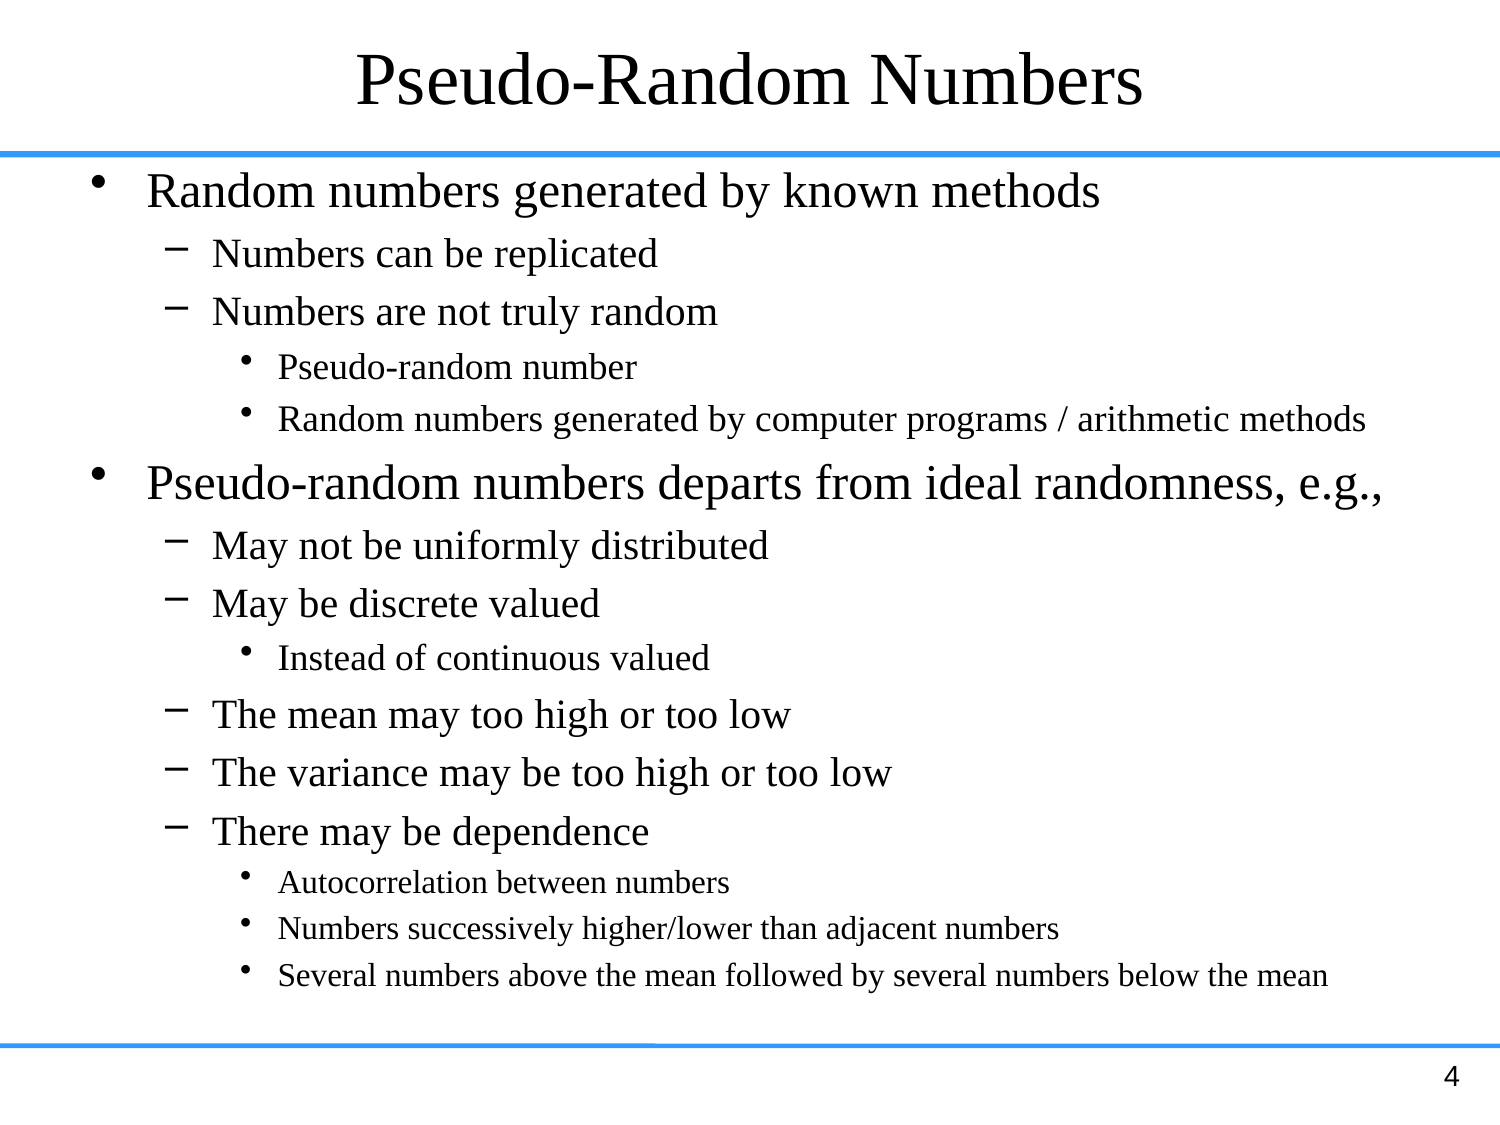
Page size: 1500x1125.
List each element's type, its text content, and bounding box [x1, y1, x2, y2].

slide_number 4 [1374, 1049, 1476, 1109]
list Random numbers generated by known methods Numbers can be replicated Numbers are not truly random Pseudo-random number Random numbers generated by computer programs / arithmetic methods Pseudo-random numbers departs from ideal randomness, e.g., May not be uniformly distributed May be discrete valued Instead of continuous valued The mean may too high or too low The variance may be too high or too low There may be dependence Autocorrelation between numbers Numbers successively higher/lower than adjacent numbers Several numbers above the mean followed by several numbers below the mean [74, 149, 1426, 1051]
title Pseudo-Random Numbers [74, 24, 1426, 126]
